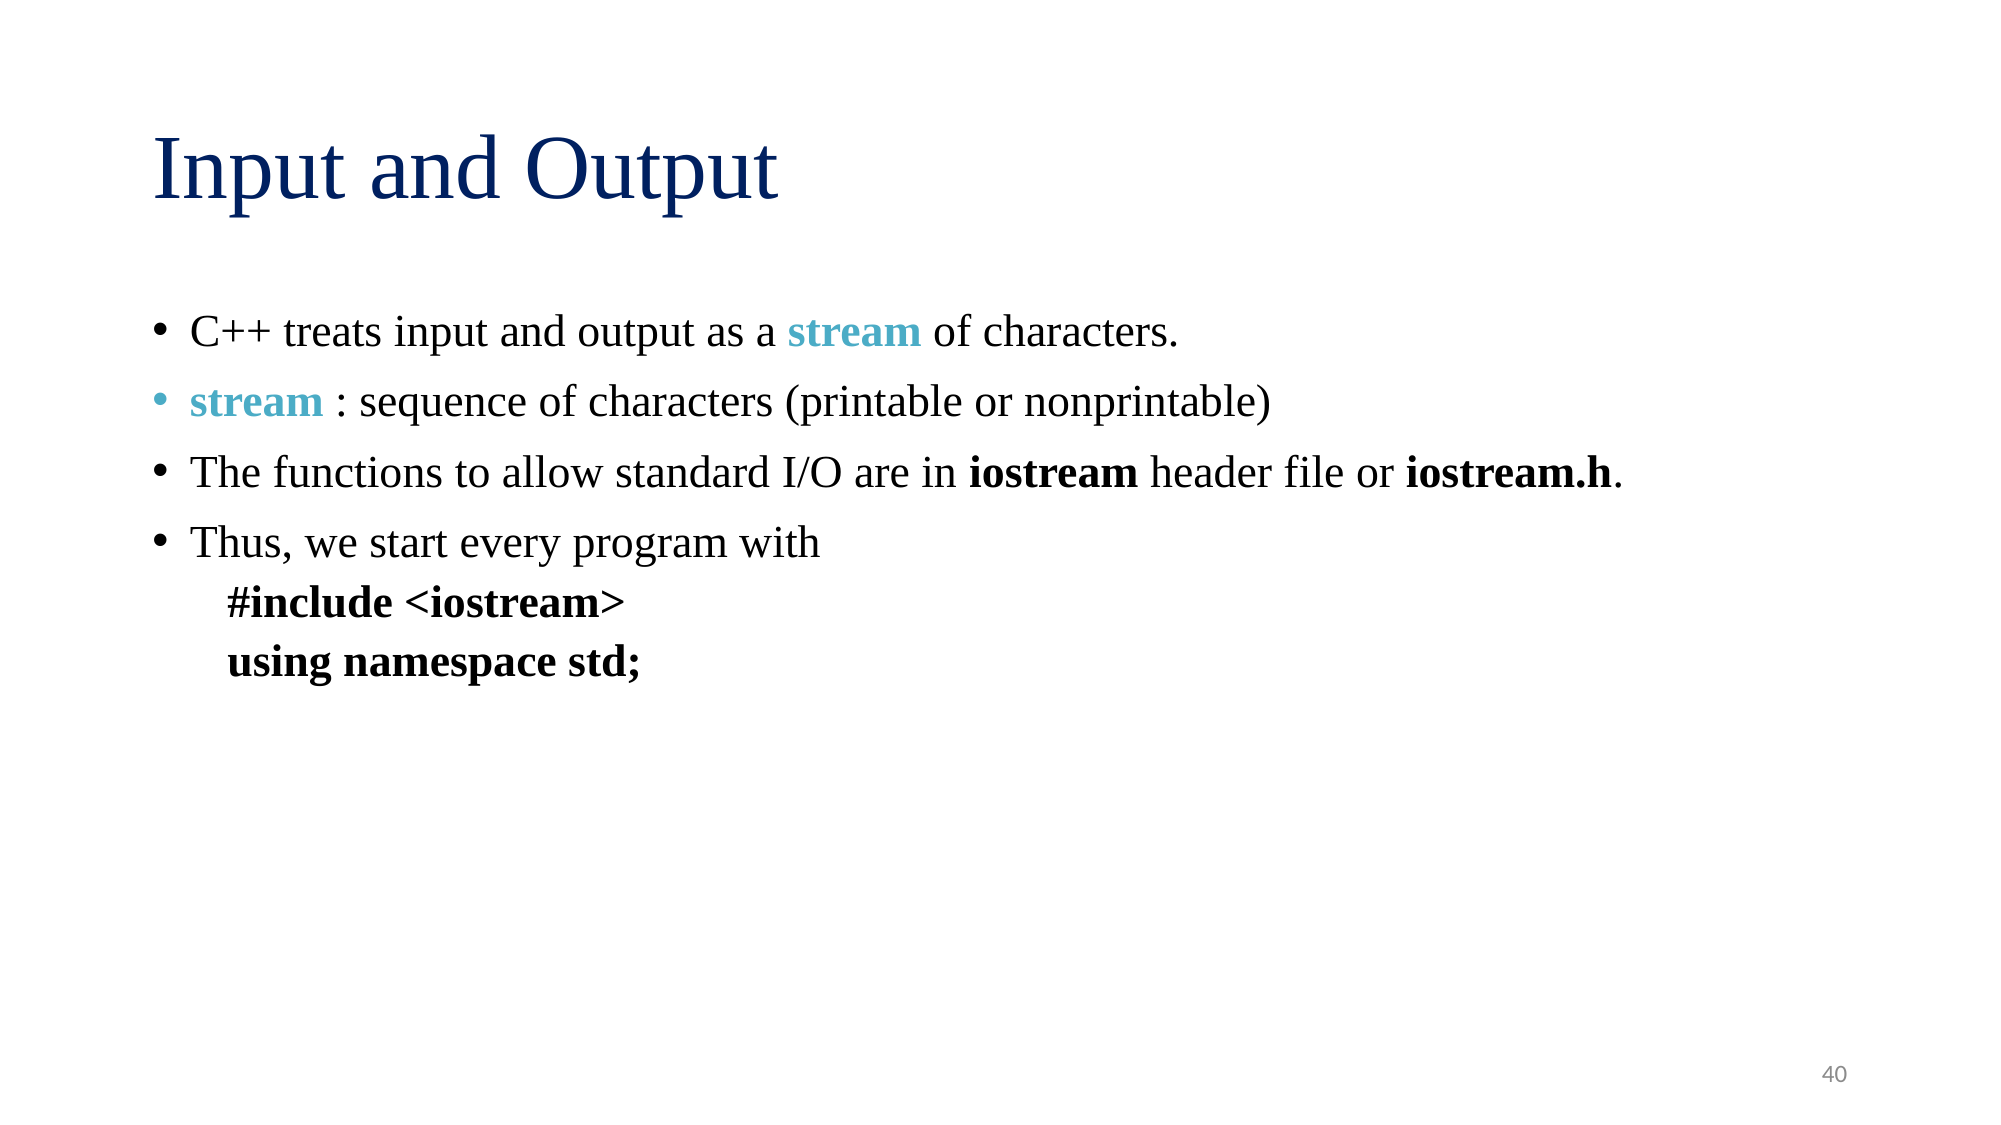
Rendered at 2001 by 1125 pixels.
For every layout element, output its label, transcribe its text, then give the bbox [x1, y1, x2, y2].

title Input and Output [137, 59, 1863, 278]
slide_number 40 [1412, 1042, 1863, 1103]
list C++ treats input and output as a stream of characters. stream : sequence of characters (printable or nonprintable) The functions to allow standard I/O are in iostream header file or iostream.h. Thus, we start every program with #include <iostream> using namespace std; [137, 299, 1863, 1014]
